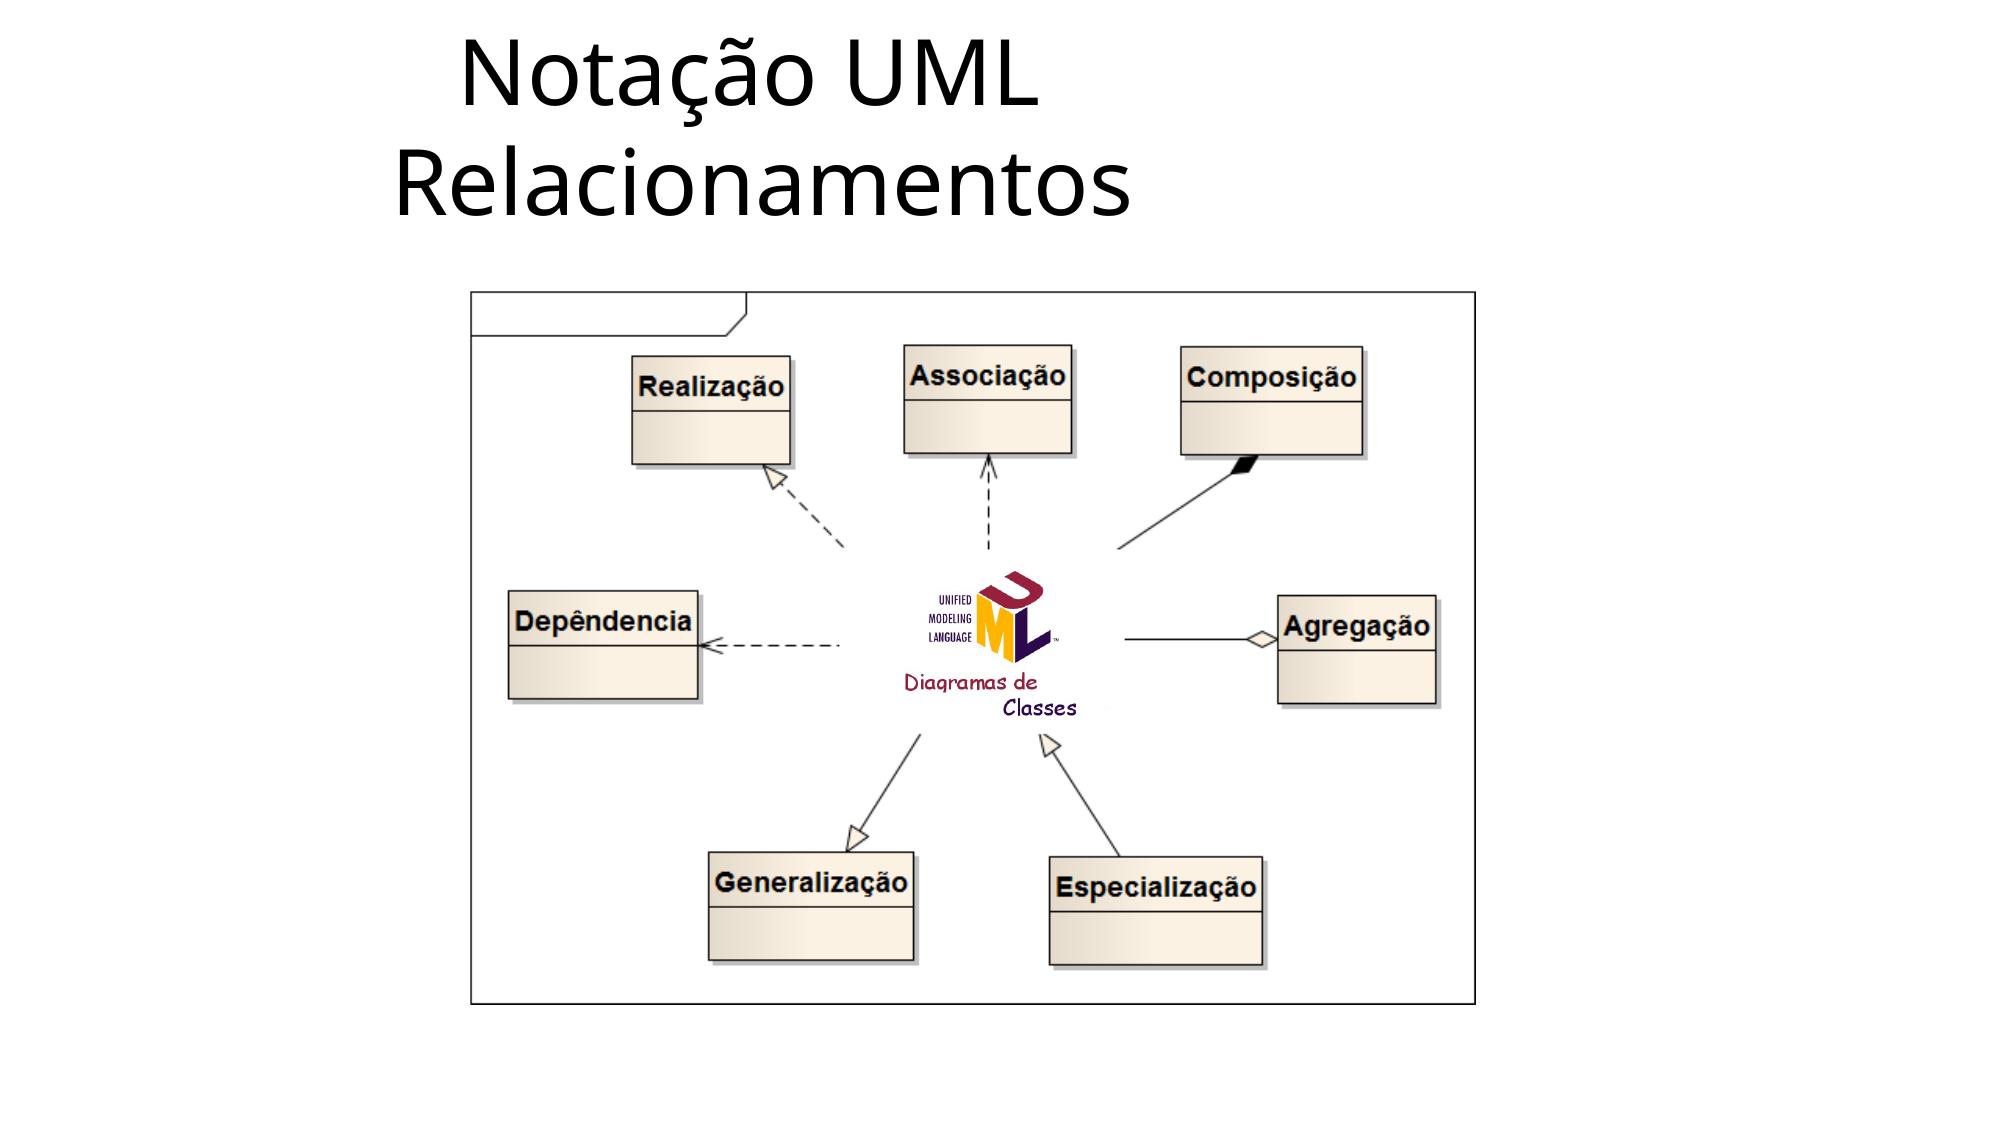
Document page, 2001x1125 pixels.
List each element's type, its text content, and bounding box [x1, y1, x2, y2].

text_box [249, 290, 1750, 1125]
title Notação UML Relacionamentos [389, 11, 1602, 234]
